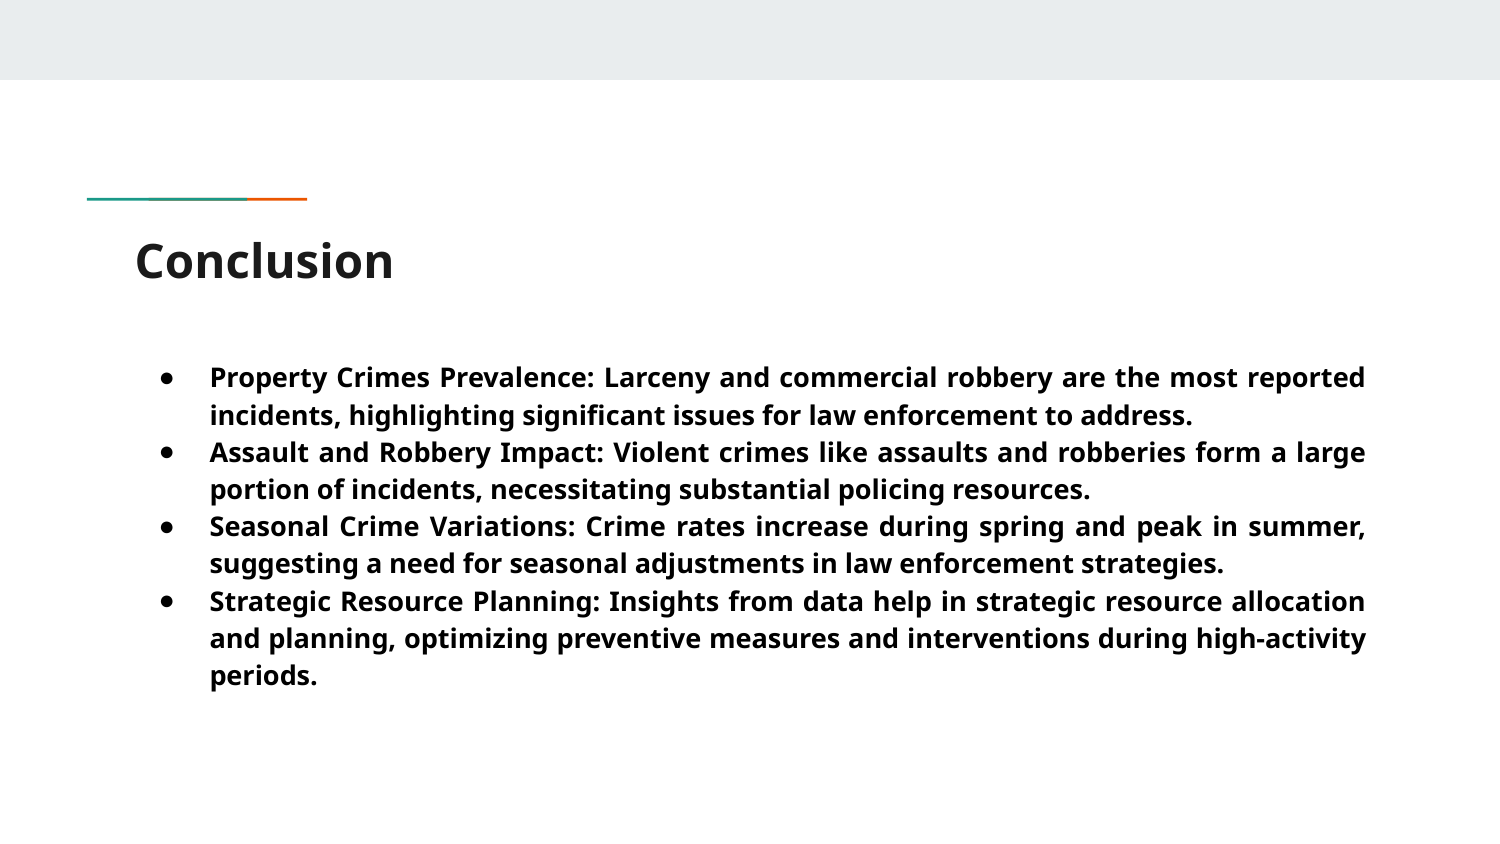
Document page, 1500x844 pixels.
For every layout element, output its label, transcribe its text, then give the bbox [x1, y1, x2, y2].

title Conclusion [119, 216, 1381, 305]
list Property Crimes Prevalence: Larceny and commercial robbery are the most reported incidents, highlighting significant issues for law enforcement to address. Assault and Robbery Impact: Violent crimes like assaults and robberies form a large portion of incidents, necessitating substantial policing resources. Seasonal Crime Variations: Crime rates increase during spring and peak in summer, suggesting a need for seasonal adjustments in law enforcement strategies. Strategic Resource Planning: Insights from data help in strategic resource allocation and planning, optimizing preventive measures and interventions during high-activity periods. [119, 341, 1381, 712]
